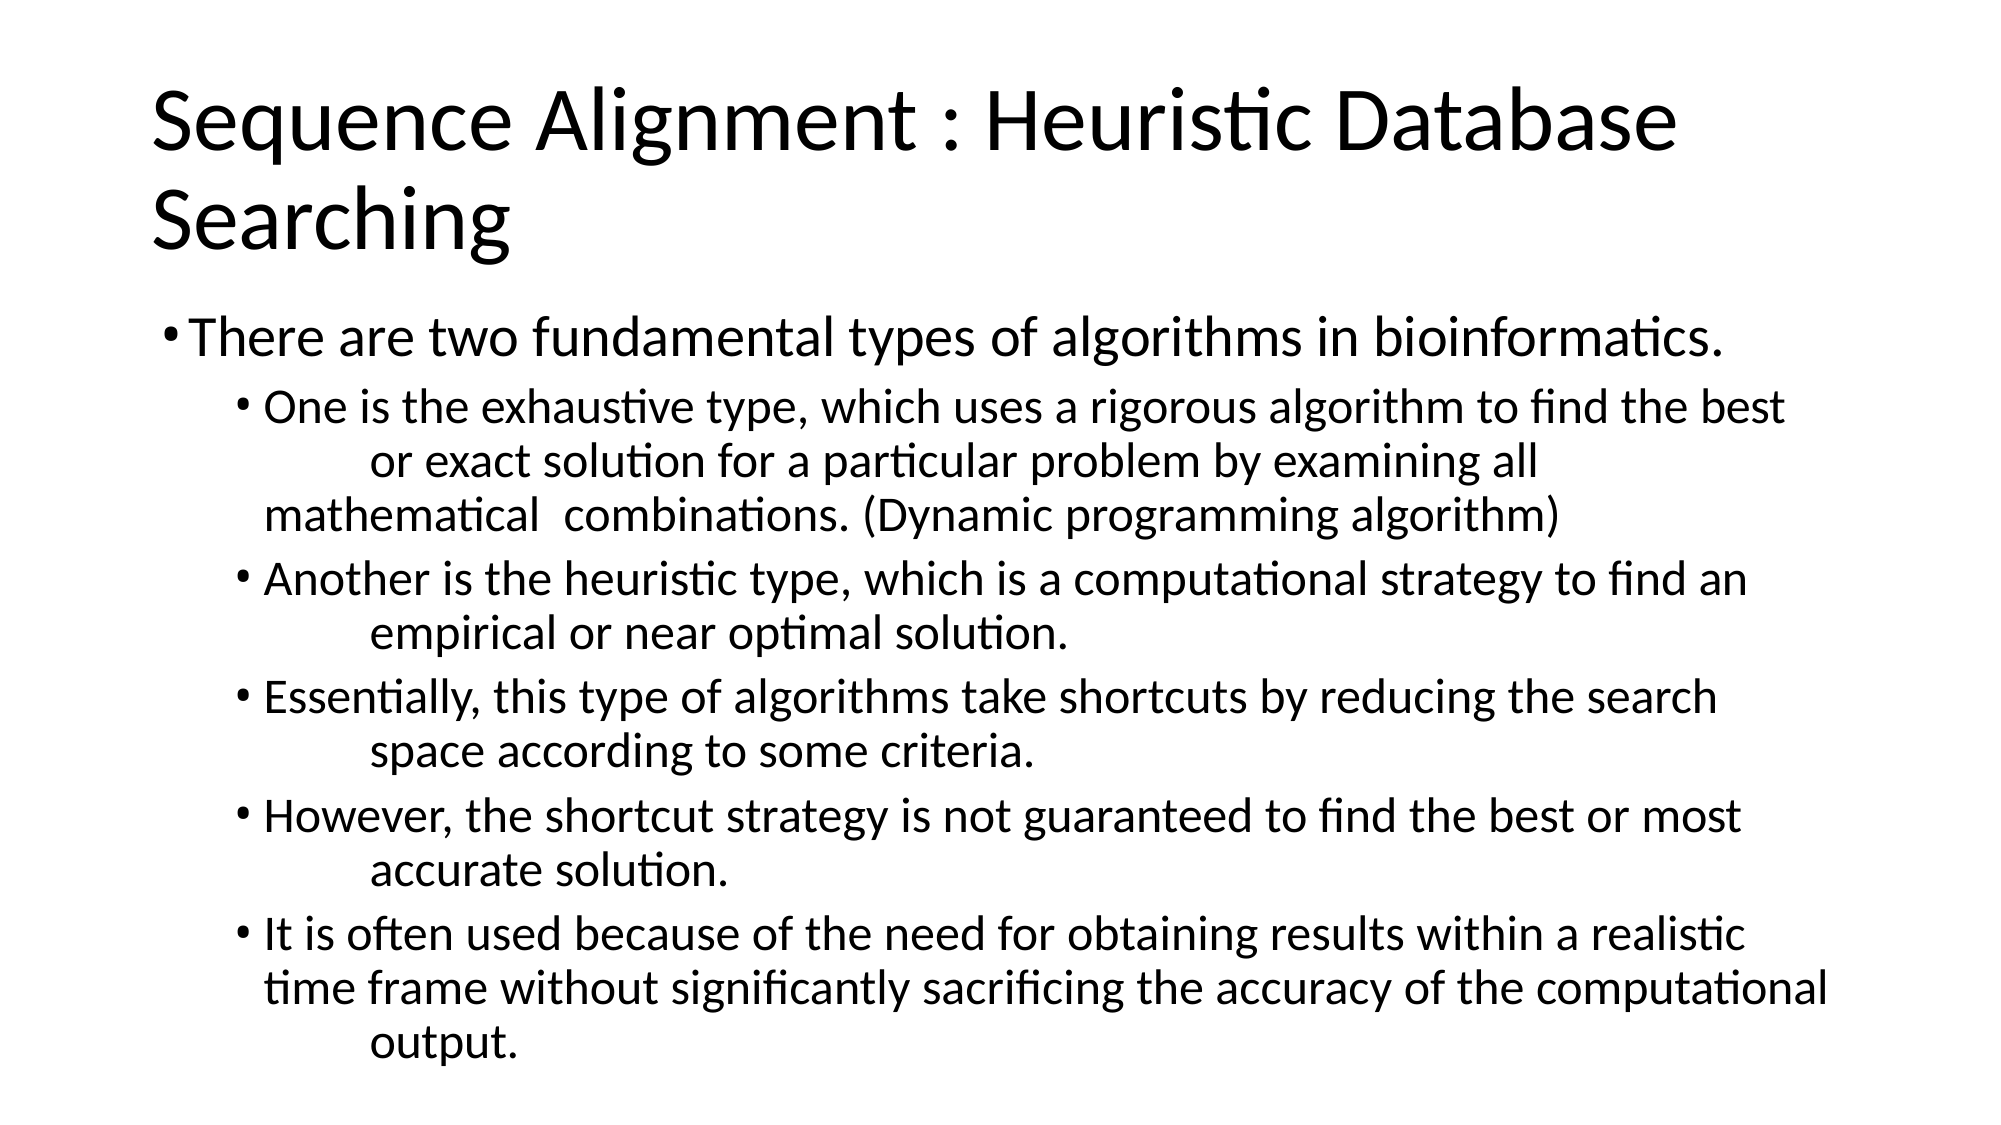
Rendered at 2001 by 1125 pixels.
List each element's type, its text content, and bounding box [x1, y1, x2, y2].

title Sequence Alignment : Heuristic Database Searching [149, 55, 1776, 268]
text_box There are two fundamental types of algorithms in bioinformatics. One is the exhaustive type, which uses a rigorous algorithm to find the best or exact solution for a particular problem by examining all mathematical combinations. (Dynamic programming algorithm) Another is the heuristic type, which is a computational strategy to find an empirical or near optimal solution. Essentially, this type of algorithms take shortcuts by reducing the search space according to some criteria. However, the shortcut strategy is not guaranteed to find the best or most accurate solution. It is often used because of the need for obtaining results within a realistic time frame without significantly sacrificing the accuracy of the computational output. [158, 290, 1836, 1069]
